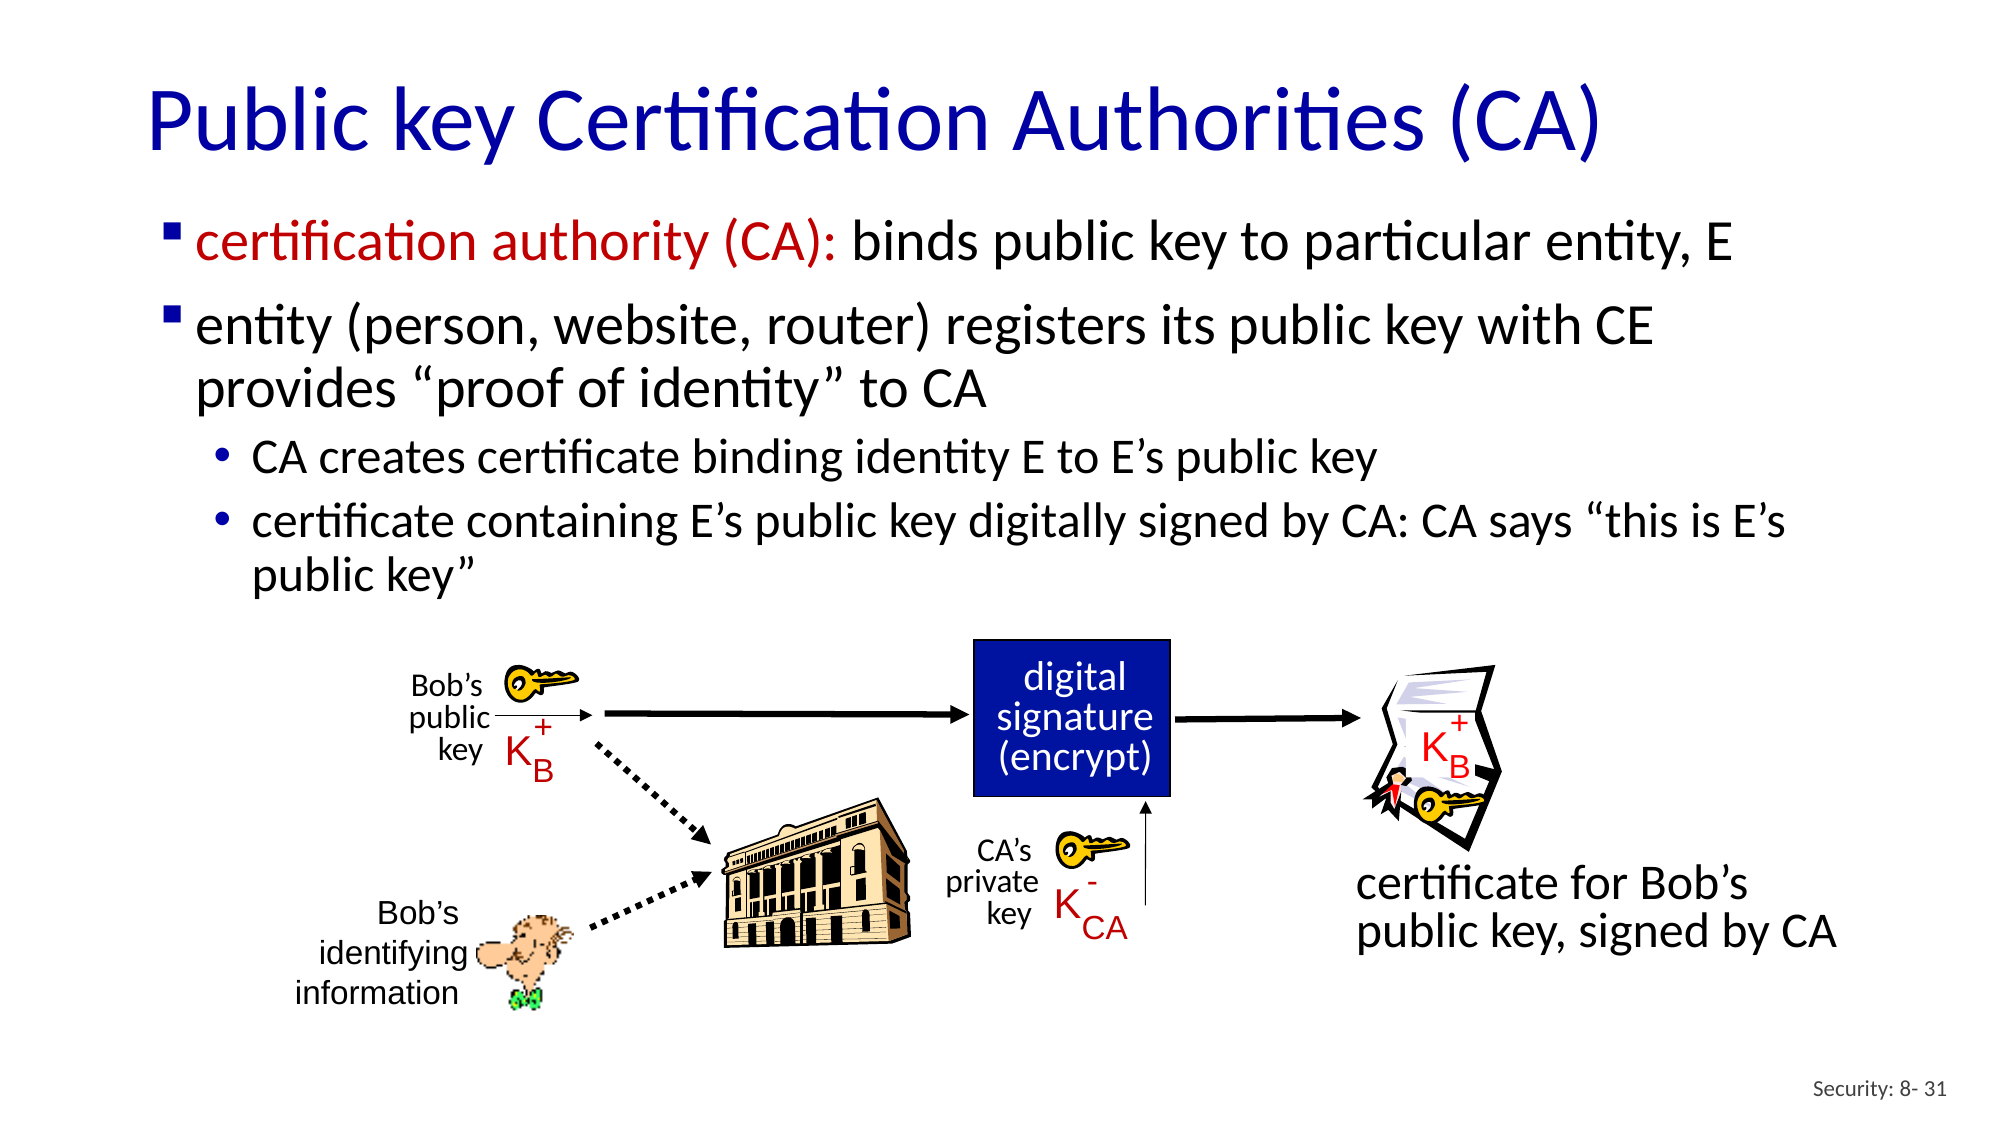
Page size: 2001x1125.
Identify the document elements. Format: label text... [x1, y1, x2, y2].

title Public key Certification Authorities (CA) [131, 47, 1856, 195]
text_box Bob’s identifying information [268, 883, 484, 1019]
text_box [697, 831, 711, 845]
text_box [974, 639, 1171, 797]
picture [476, 915, 574, 1015]
text_box [698, 871, 712, 883]
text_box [896, 801, 1146, 955]
text_box [1175, 711, 1361, 725]
text_box [604, 708, 970, 721]
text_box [347, 664, 593, 798]
slide_number Security: 8- 31 [1512, 1056, 1963, 1117]
picture [721, 797, 911, 948]
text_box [1362, 663, 1504, 854]
text_box certificate for Bob’s public key, signed by CA [1341, 853, 1877, 965]
text_box certification authority (CA): binds public key to particular entity, E entity (person, website, router) registers its public key with CE provides “proof of identity” to CA CA creates certificate binding identity E to E’s public key certificate containing E’s public key digitally signed by CA: CA says “this is E’s public key” [122, 202, 1833, 966]
